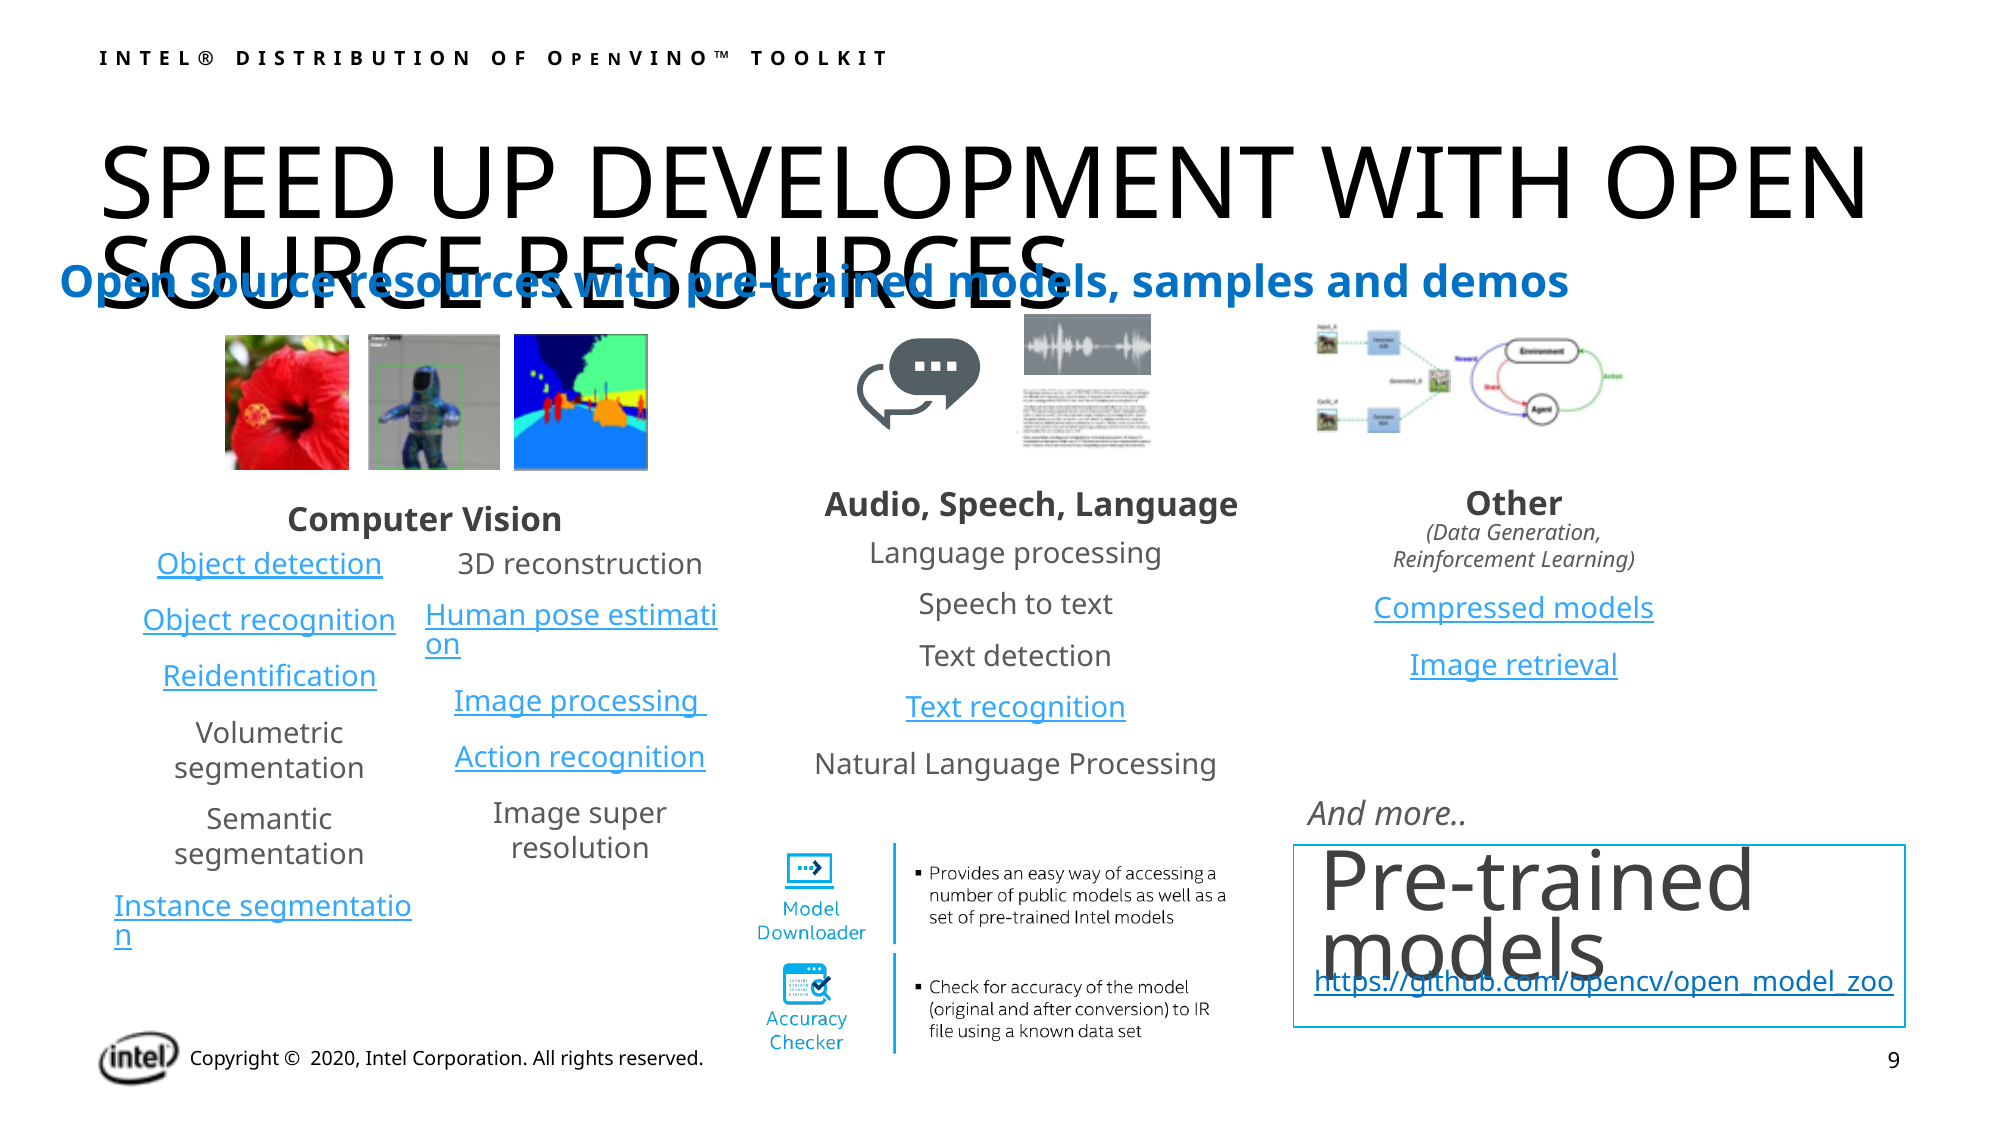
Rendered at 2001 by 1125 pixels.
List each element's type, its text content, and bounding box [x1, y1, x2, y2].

picture [95, 1029, 184, 1089]
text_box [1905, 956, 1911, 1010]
footer INTEL® DISTRIBUTION OF OPENVINO™ TOOLKIT [99, 27, 1109, 88]
picture [732, 842, 1245, 1070]
text_box Pre-trained models [1684, 839, 1977, 1002]
slide_number 9 [1433, 1031, 1901, 1092]
title Speed up development with open source resources [99, 146, 1901, 287]
text_box [1293, 845, 1905, 1028]
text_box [99, 314, 1677, 947]
text_box Copyright © 2020, Intel Corporation. All rights reserved. [174, 1038, 733, 1077]
text_box Open source resources with pre-trained models, samples and demos [44, 245, 1587, 314]
